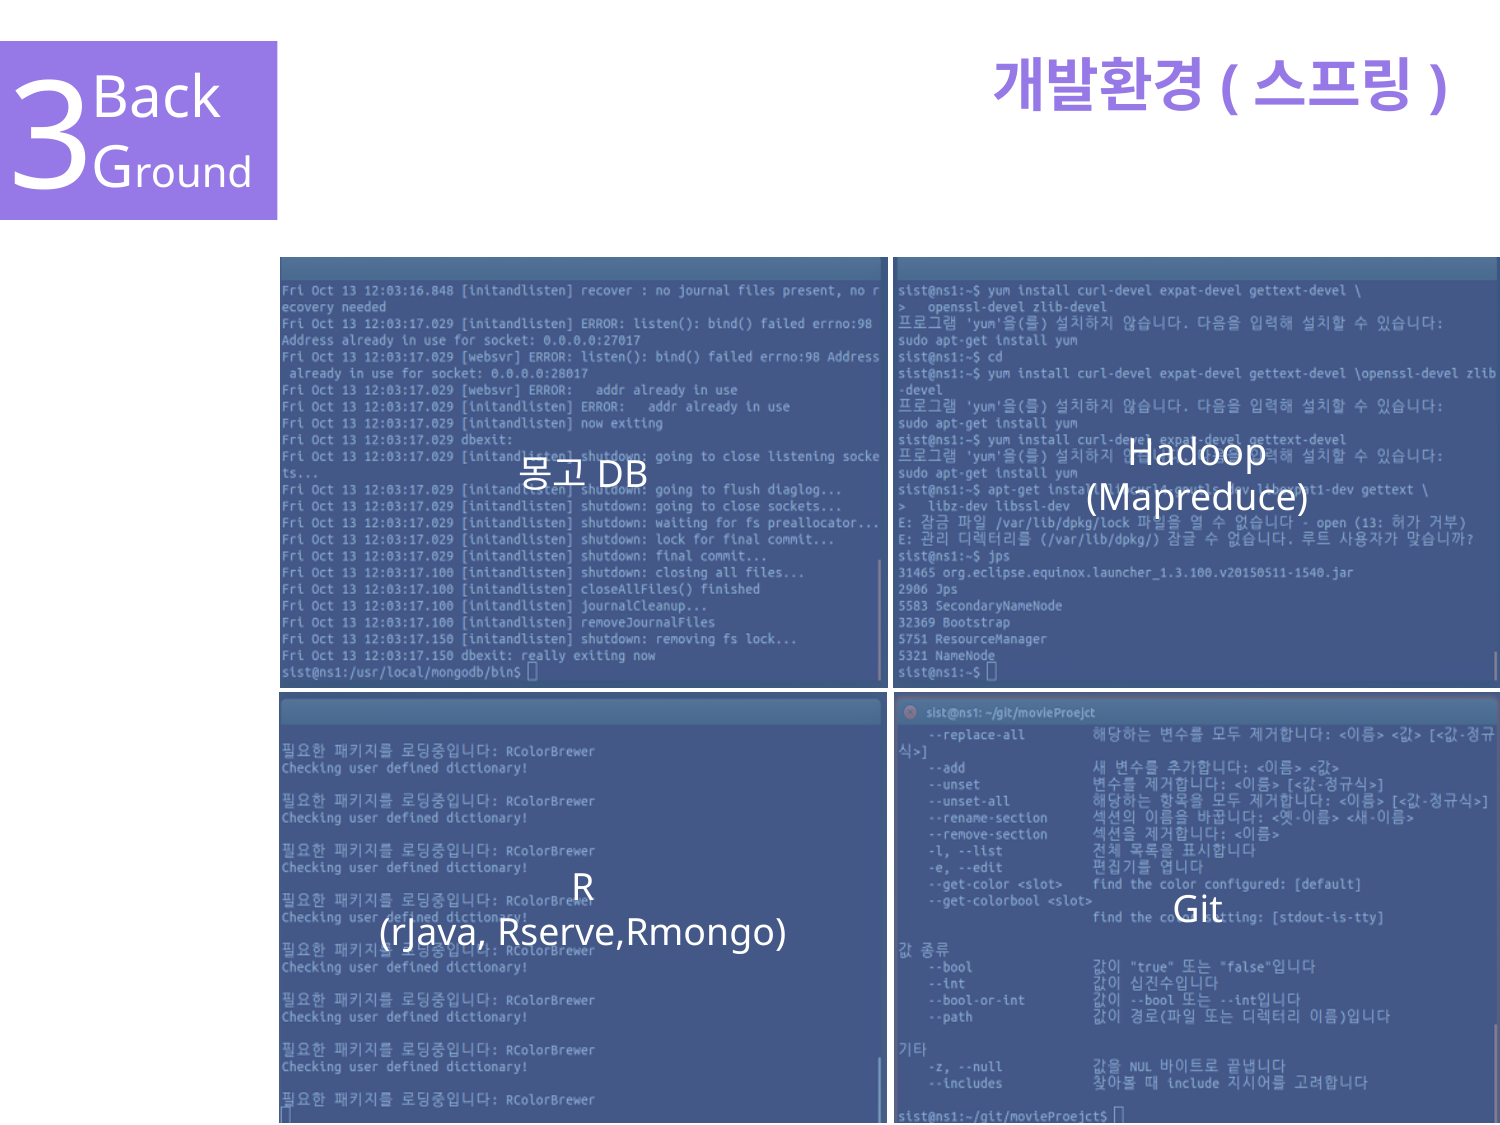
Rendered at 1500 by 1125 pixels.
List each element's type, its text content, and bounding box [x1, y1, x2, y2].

text_box 3 [0, 30, 148, 226]
text_box [148, 207, 280, 222]
text_box [148, 39, 280, 51]
picture [277, 255, 1500, 1125]
text_box 개발환경(스프링) [312, 41, 1463, 126]
text_box Back Ground [77, 51, 284, 207]
